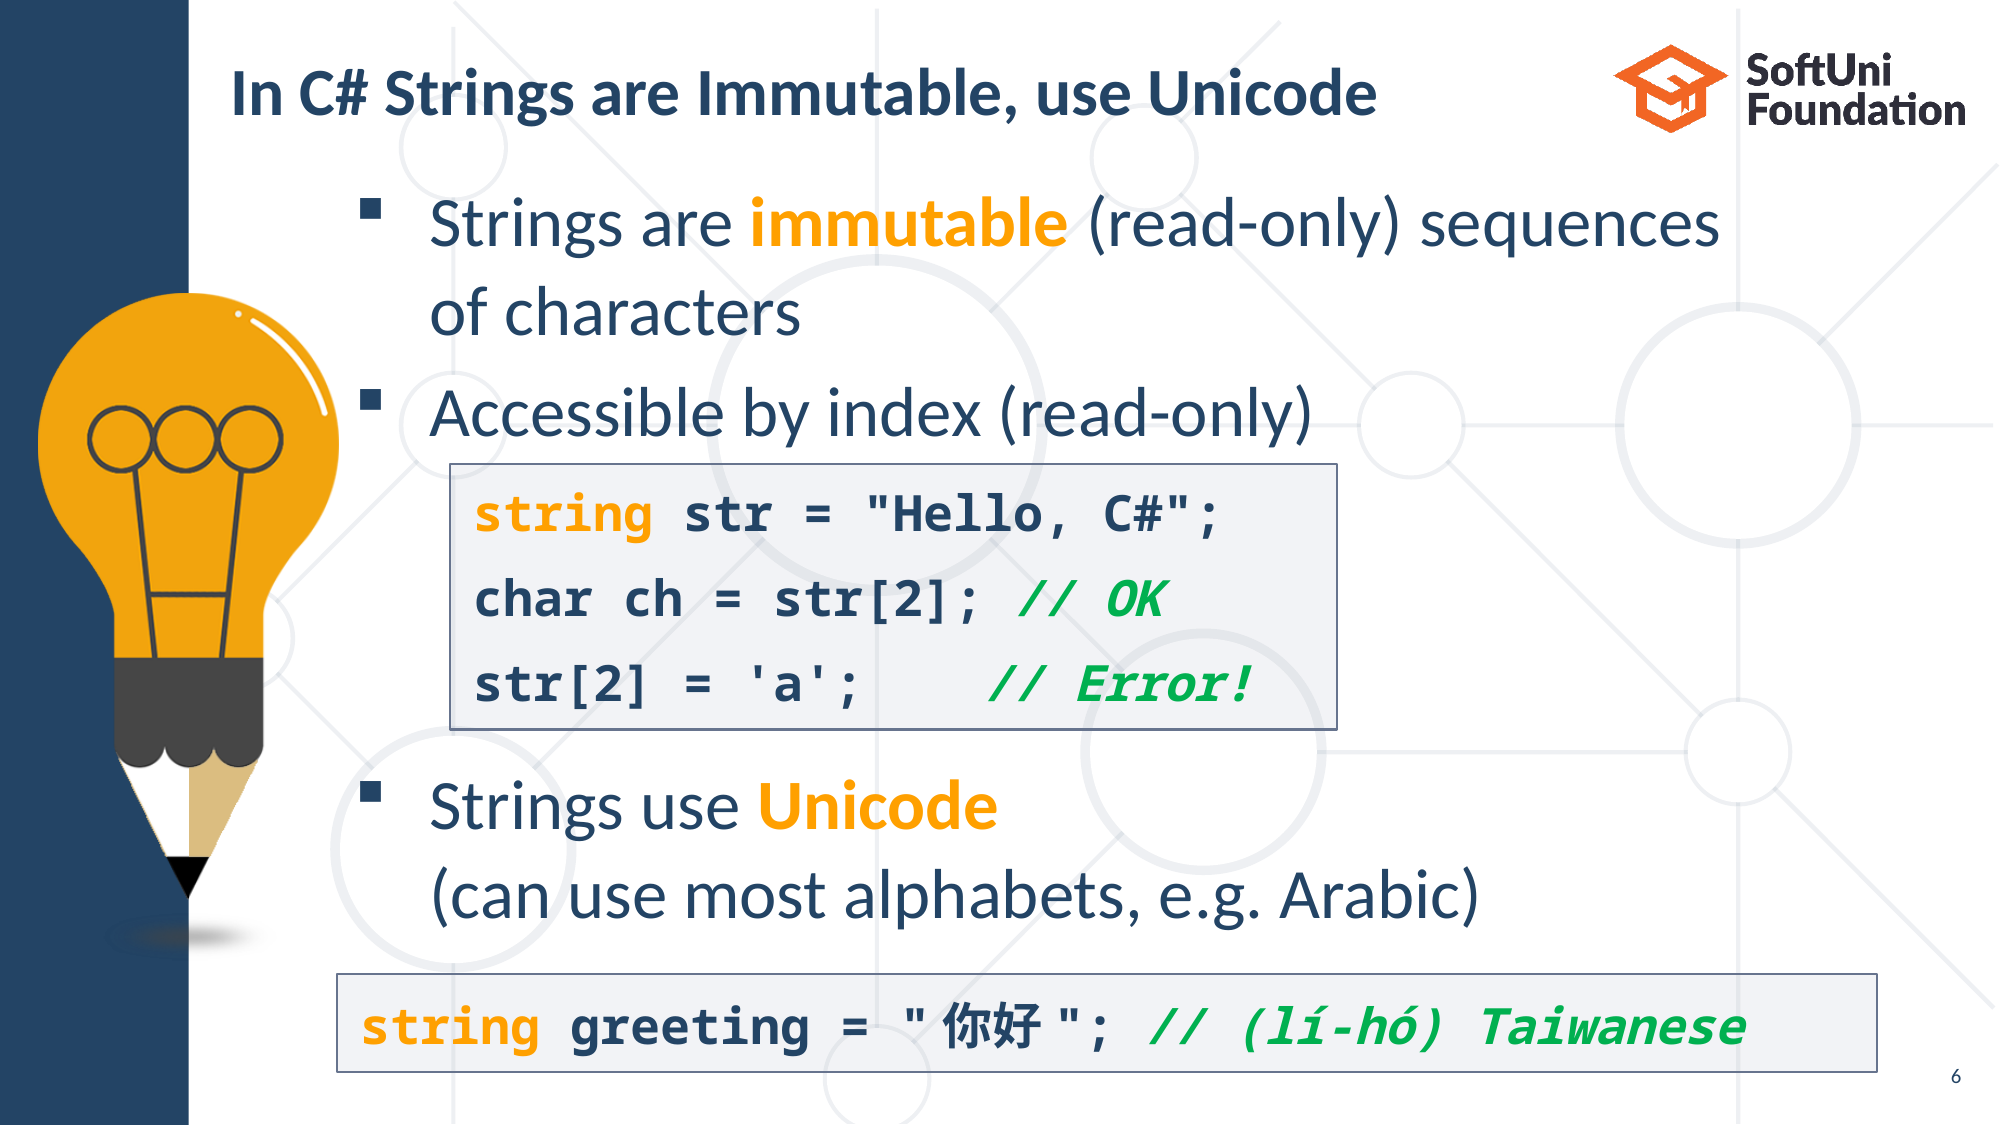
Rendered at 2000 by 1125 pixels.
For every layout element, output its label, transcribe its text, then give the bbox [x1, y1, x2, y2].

list Strings are immutable (read-only) sequences of characters Accessible by index (read-only) Strings use Unicode (can use most alphabets, e.g. Arabic) [336, 165, 1966, 1031]
picture [1613, 44, 1965, 133]
title In C# Strings are Immutable, use Unicode [212, 16, 1591, 162]
slide_number 6 [1896, 1049, 1968, 1101]
text_box string greeting = "你好"; // (lí-hó) Taiwanese [336, 973, 1878, 1073]
text_box string str = "Hello, C#"; char ch = str[2]; // OK str[2] = 'a'; // Error! [449, 464, 1338, 730]
picture [38, 293, 336, 961]
